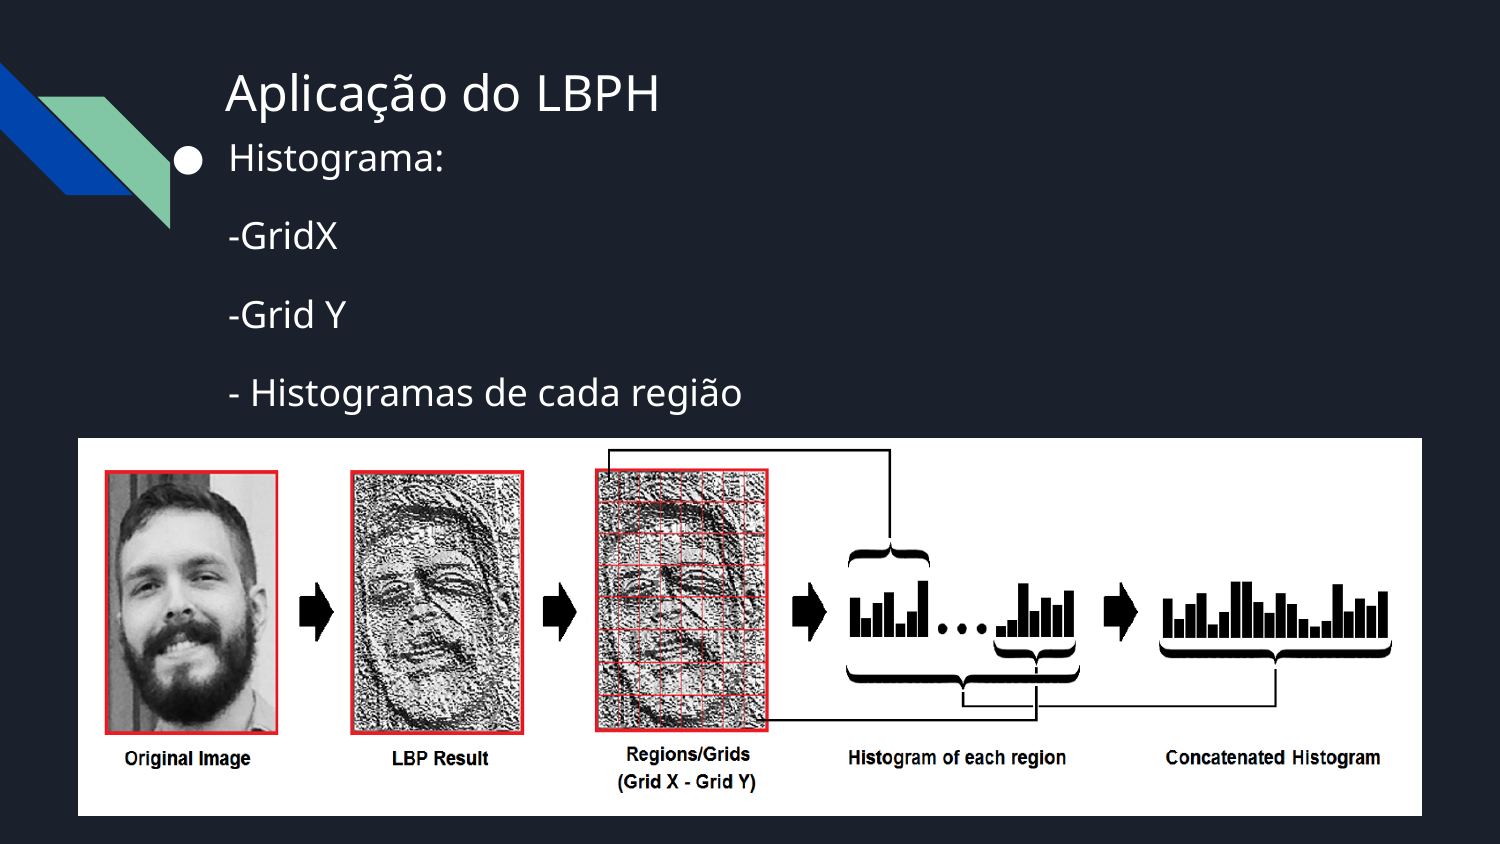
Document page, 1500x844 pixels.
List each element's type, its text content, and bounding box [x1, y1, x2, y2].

title Aplicação do LBPH [210, 46, 1366, 197]
picture [78, 438, 1422, 816]
list Histograma: -GridX -Grid Y - Histogramas de cada região [138, 118, 1293, 437]
